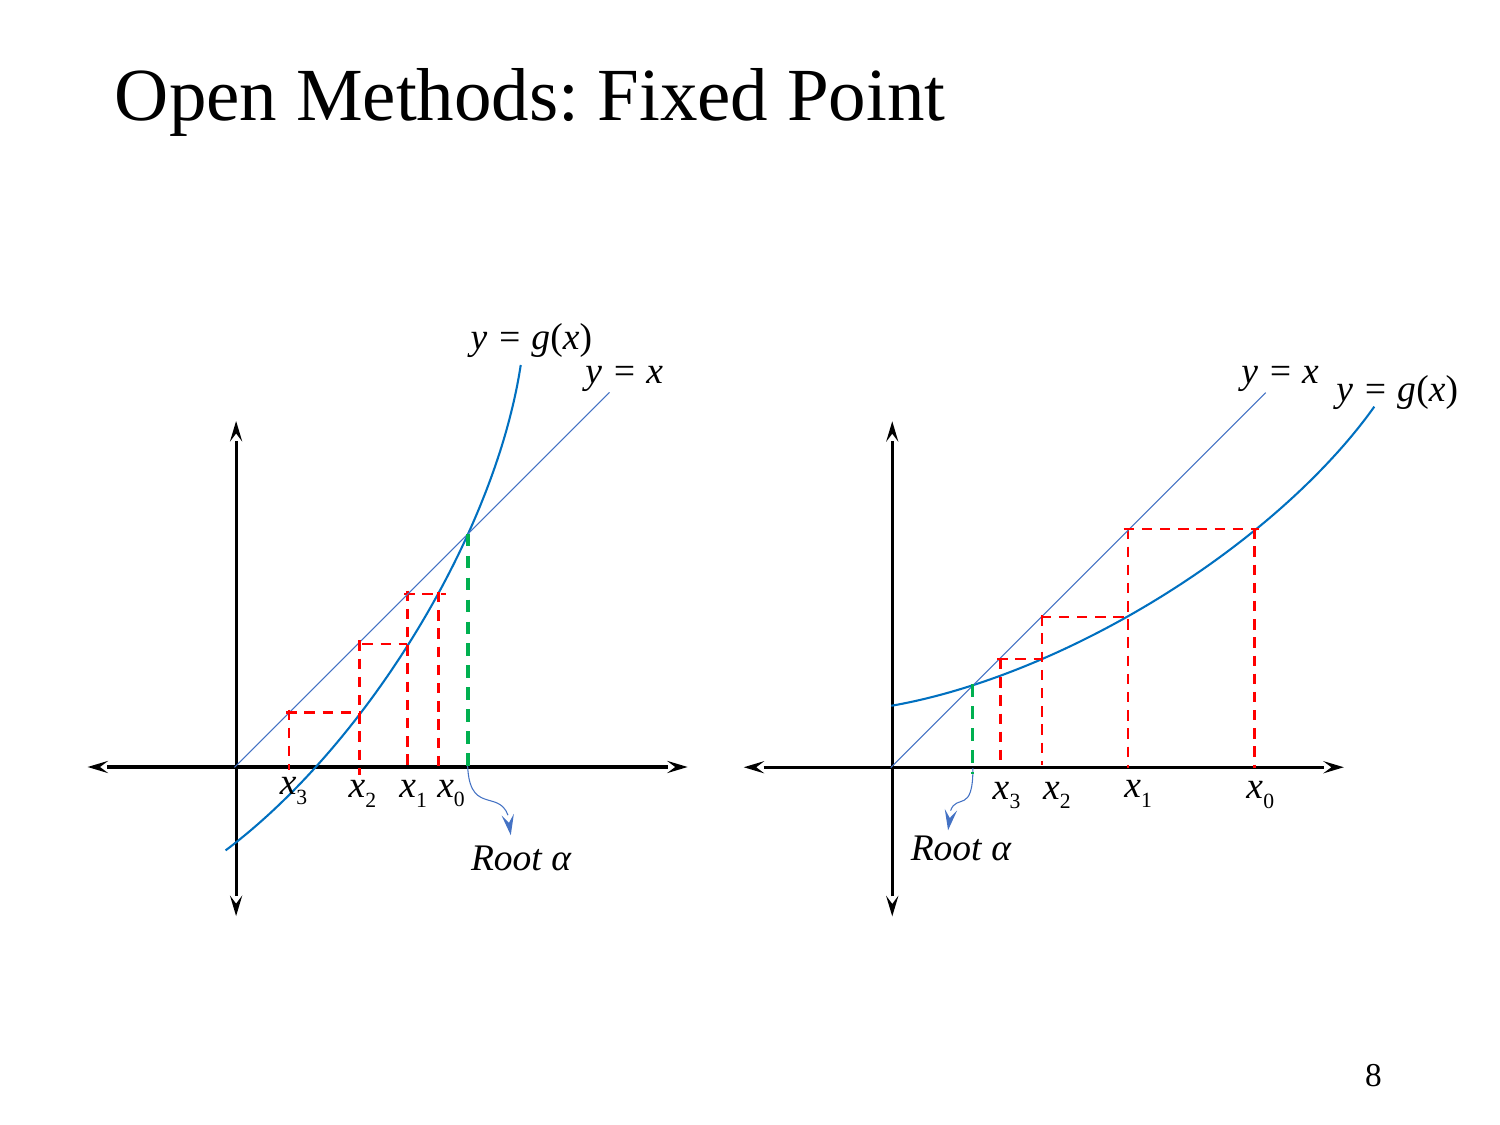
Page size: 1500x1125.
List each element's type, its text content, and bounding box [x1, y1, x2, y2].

title Open Methods: Fixed Point [81, 53, 1369, 141]
slide_number 8 [1059, 1042, 1397, 1103]
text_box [70, 126, 728, 961]
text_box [639, 262, 1480, 917]
